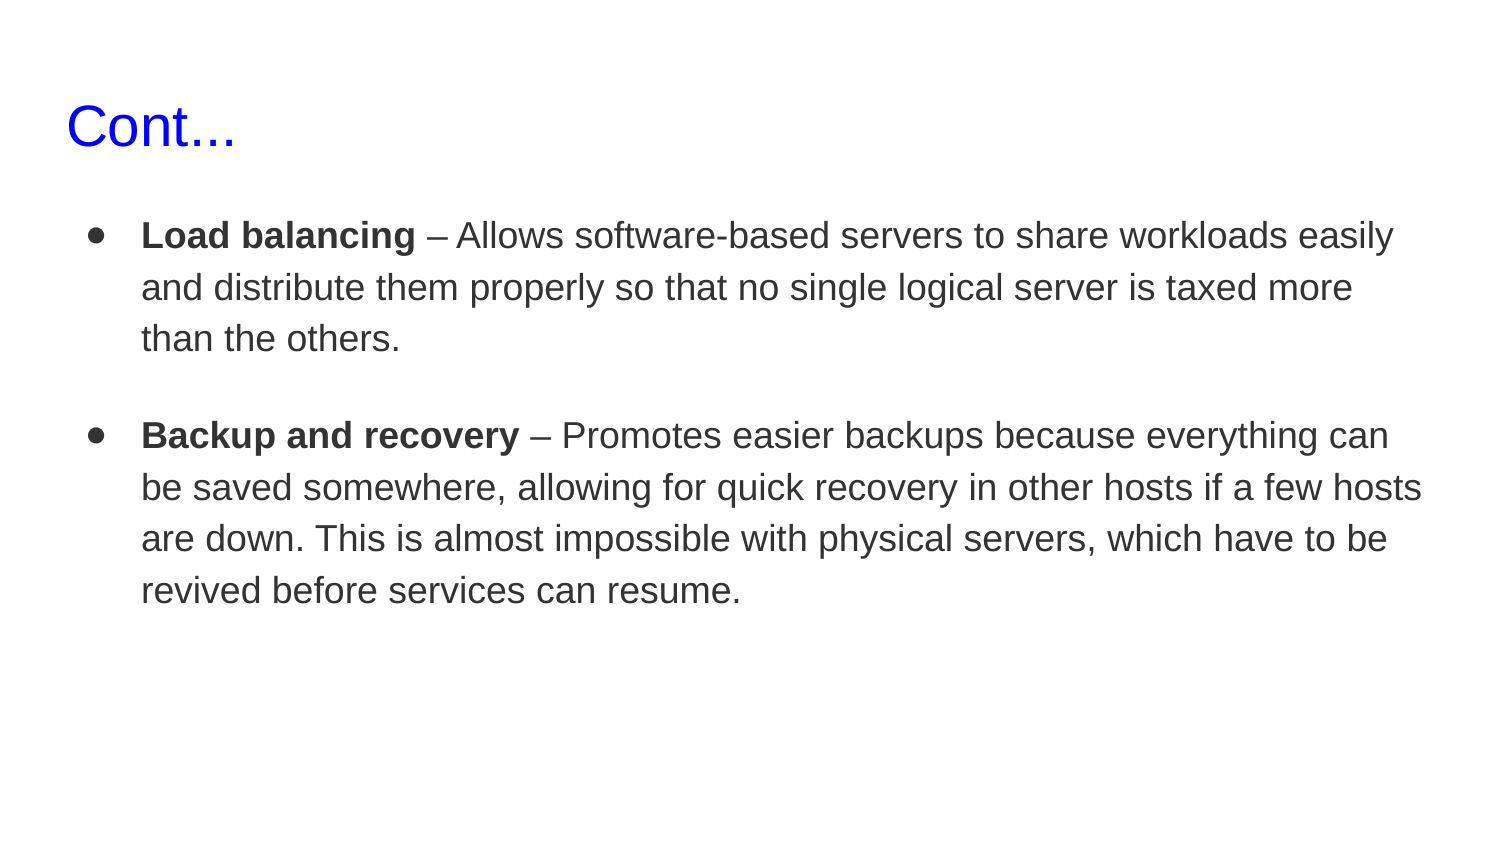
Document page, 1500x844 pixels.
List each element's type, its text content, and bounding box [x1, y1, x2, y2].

list Load balancing – Allows software-based servers to share workloads easily and distribute them properly so that no single logical server is taxed more than the others. Backup and recovery – Promotes easier backups because everything can be saved somewhere, allowing for quick recovery in other hosts if a few hosts are down. This is almost impossible with physical servers, which have to be revived before services can resume. [51, 189, 1449, 750]
title Cont... [51, 72, 1449, 167]
